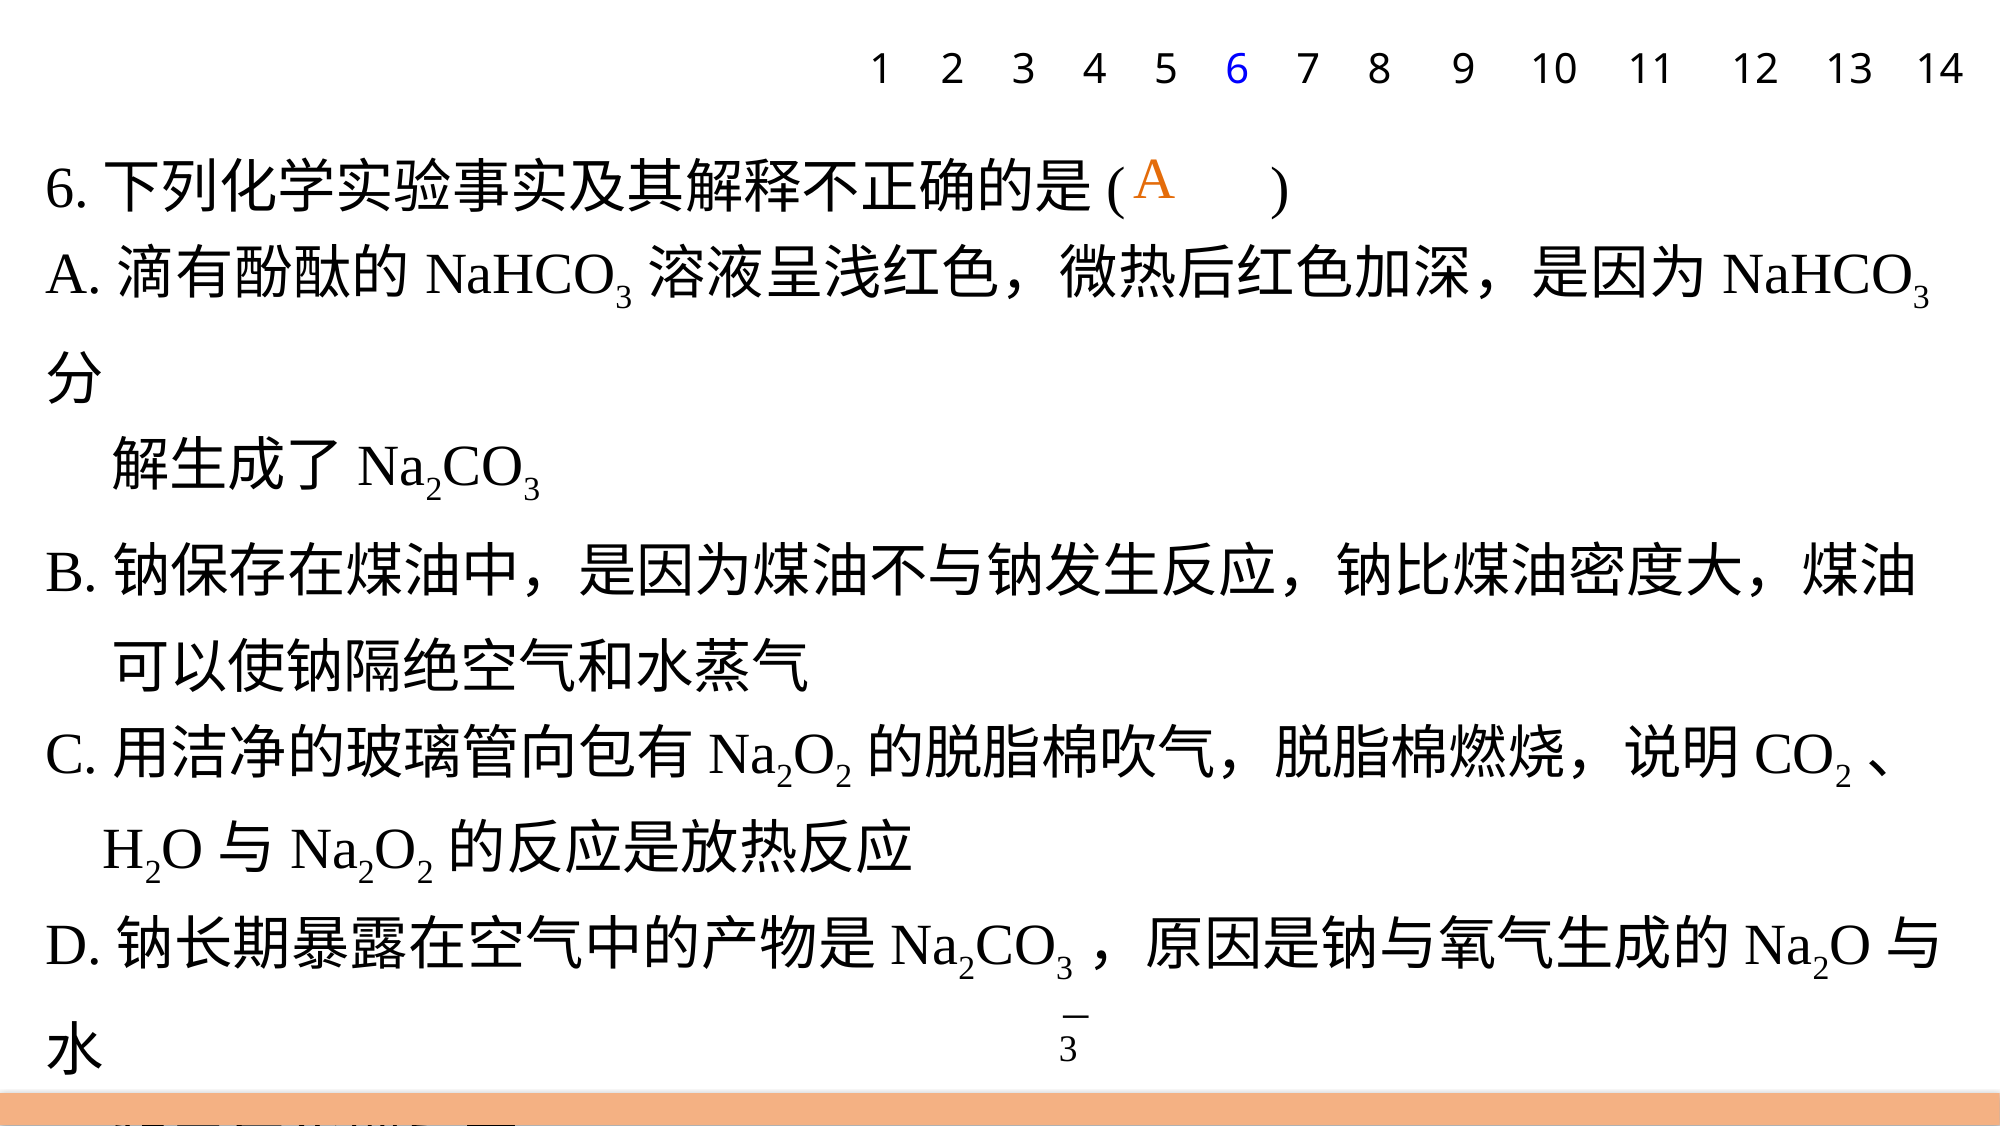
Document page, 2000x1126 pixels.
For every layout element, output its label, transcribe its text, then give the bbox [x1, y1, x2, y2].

text_box 5 [1139, 19, 1199, 114]
text_box 10 [1507, 19, 1599, 114]
text_box 3 [996, 19, 1056, 114]
text_box 1 [854, 19, 914, 114]
text_box A [1118, 132, 1191, 218]
text_box 11 [1610, 19, 1696, 114]
text_box 4 [1067, 19, 1127, 114]
text_box 14 [1905, 19, 1984, 114]
text_box [0, 1092, 2000, 1126]
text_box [1058, 985, 1122, 1089]
text_box 9 [1423, 19, 1496, 114]
text_box 6 [1210, 19, 1270, 114]
text_box 13 [1811, 19, 1894, 114]
text_box 7 [1281, 19, 1341, 114]
text_box 12 [1707, 19, 1800, 114]
text_box 2 [925, 19, 985, 114]
text_box 8 [1352, 19, 1412, 114]
text_box 6.下列化学实验事实及其解释不正确的是( ) A.滴有酚酞的NaHCO3溶液呈浅红色，微热后红色加深，是因为NaHCO3分 解生成了Na2CO3 B.钠保存在煤油中，是因为煤油不与钠发生反应，钠比煤油密度大，煤油 可以使钠隔绝空气和水蒸气 C.用洁净的玻璃管向包有Na2O2的脱脂棉吹气，脱脂棉燃烧，说明CO2、 H2O与Na2O2的反应是放热反应 D.钠长期暴露在空气中的产物是Na2CO3，原因是钠与氧气生成的Na2O与水 和二氧化碳反应 解析 A项，对NaHCO3溶液微热，HCO 水解程度增大，溶液碱性增强。 [30, 116, 1959, 1091]
